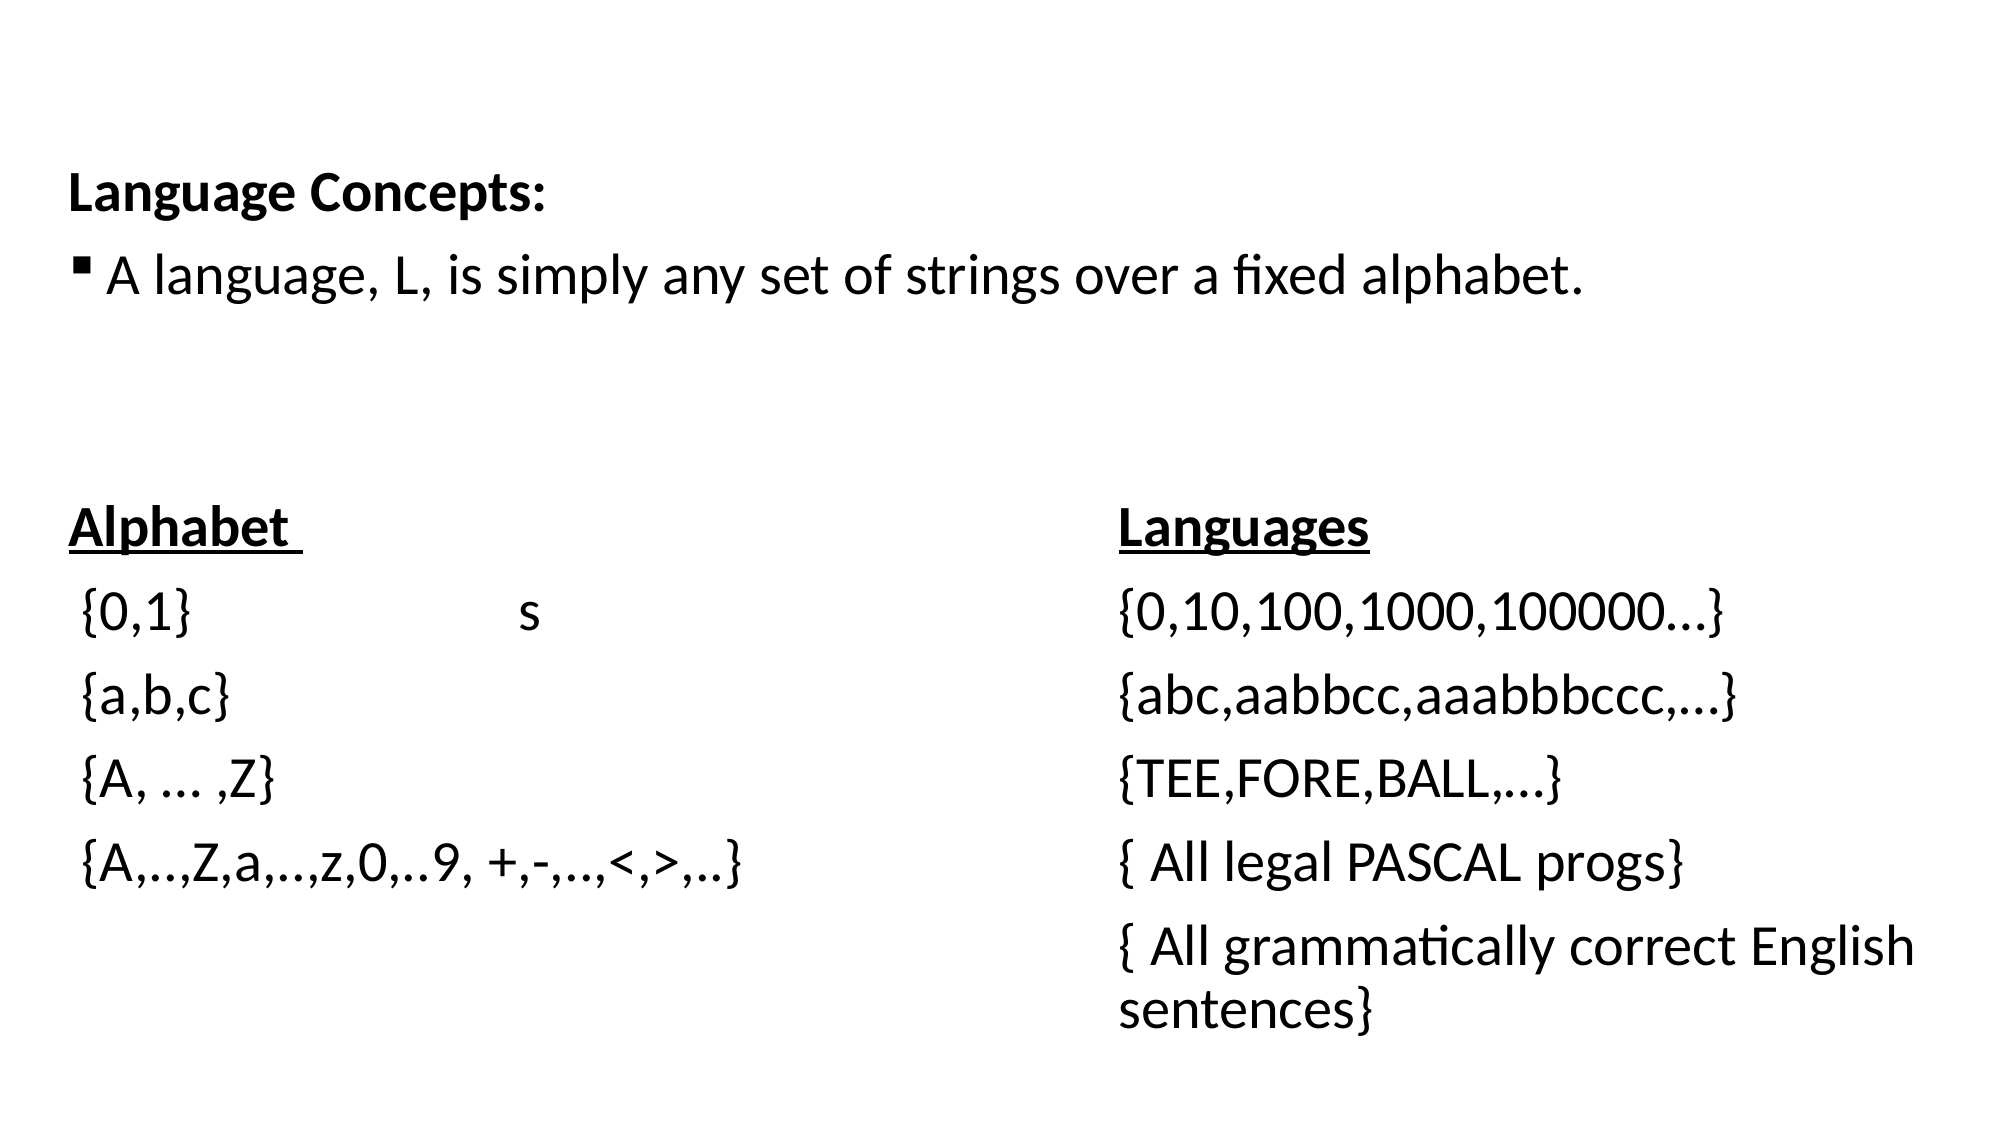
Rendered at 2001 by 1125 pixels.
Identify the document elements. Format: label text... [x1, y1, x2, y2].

list Language Concepts: A language, L, is simply any set of strings over a fixed alphabet. Alphabet Languages {0,1} s {0,10,100,1000,100000…} {a,b,c} {abc,aabbcc,aaabbbccc,…} {A, … ,Z} {TEE,FORE,BALL,…} {A,..,Z,a,..,z,0,..9, +,-,..,<,>,..} { All legal PASCAL progs} { All grammatically correct English sentences} [53, 62, 1939, 1075]
